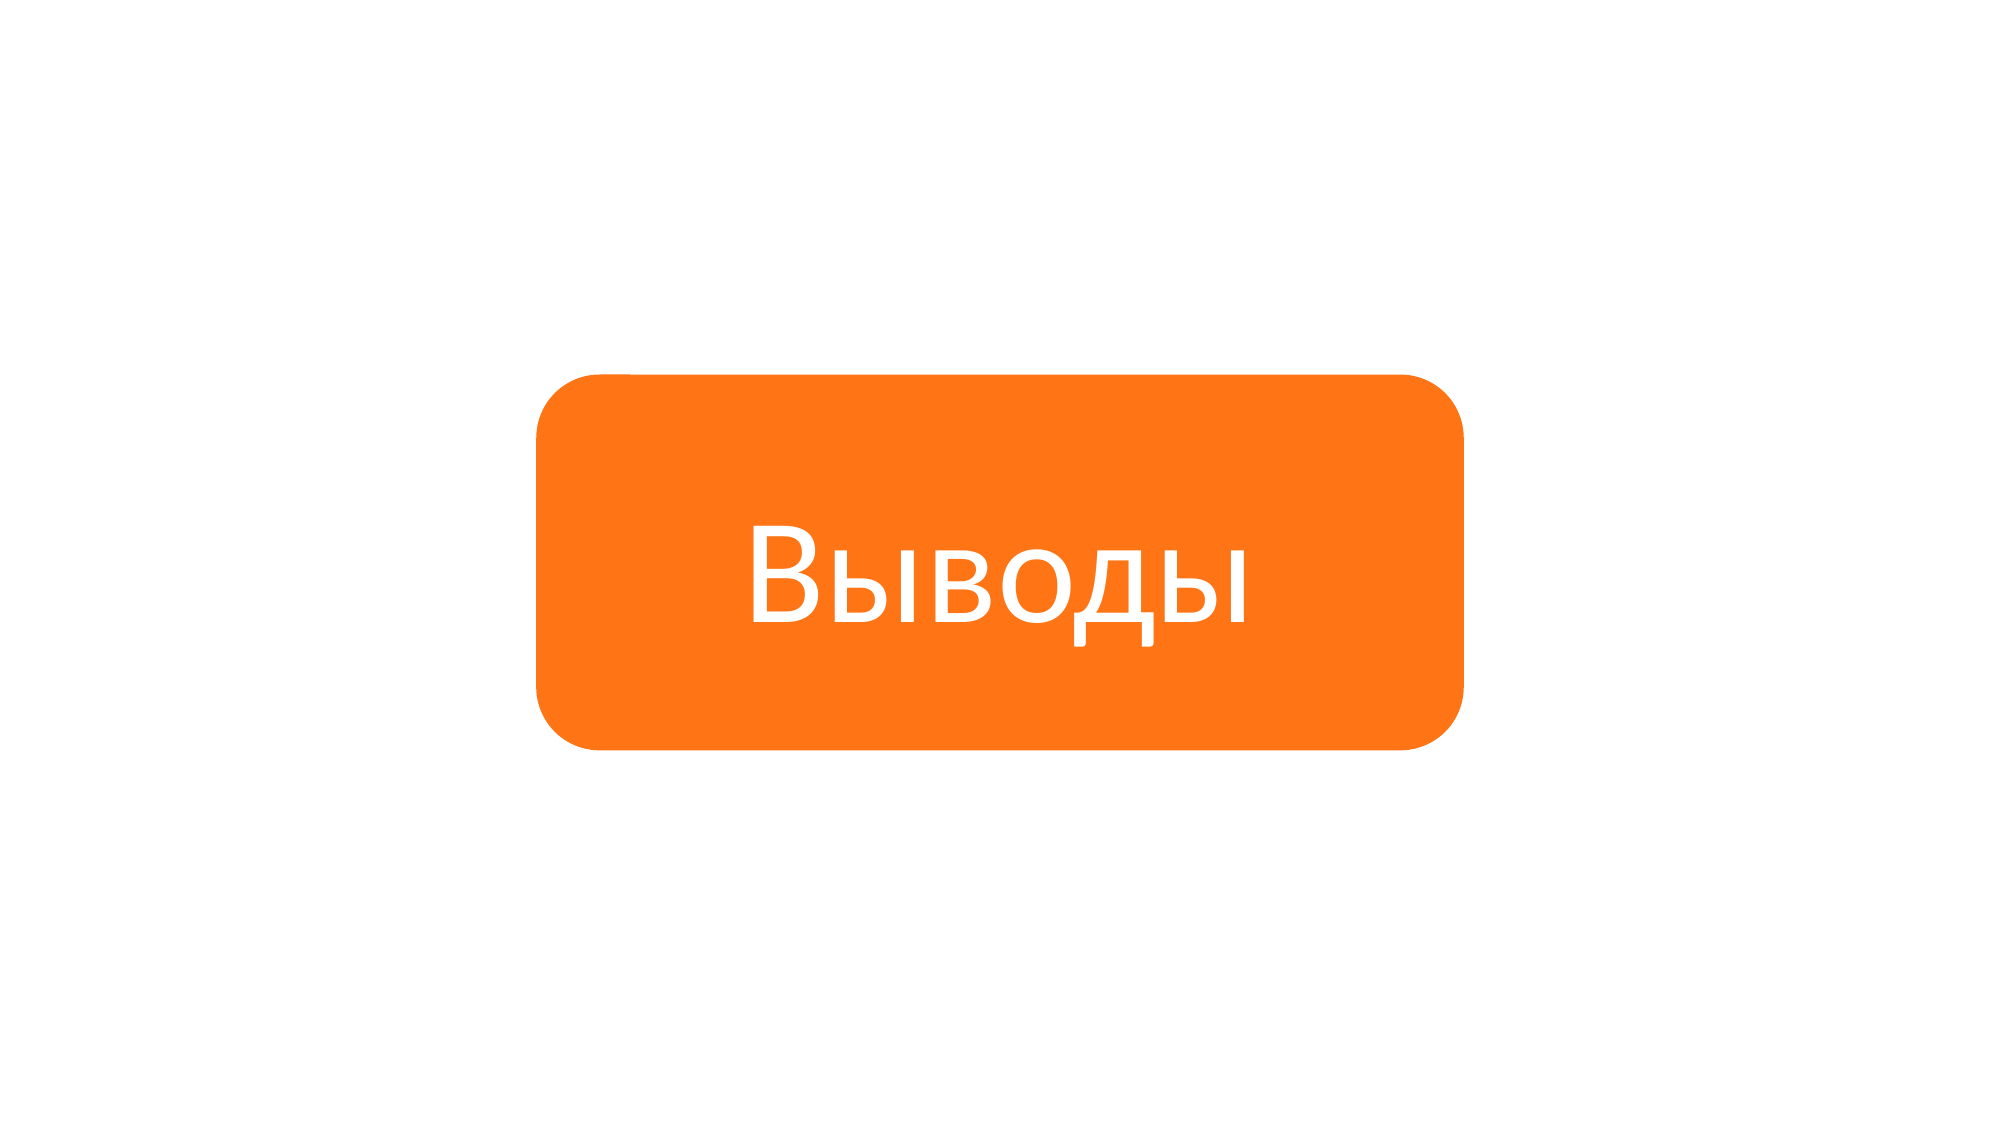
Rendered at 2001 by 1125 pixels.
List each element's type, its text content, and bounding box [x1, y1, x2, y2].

text_box Выводы [536, 374, 1464, 751]
